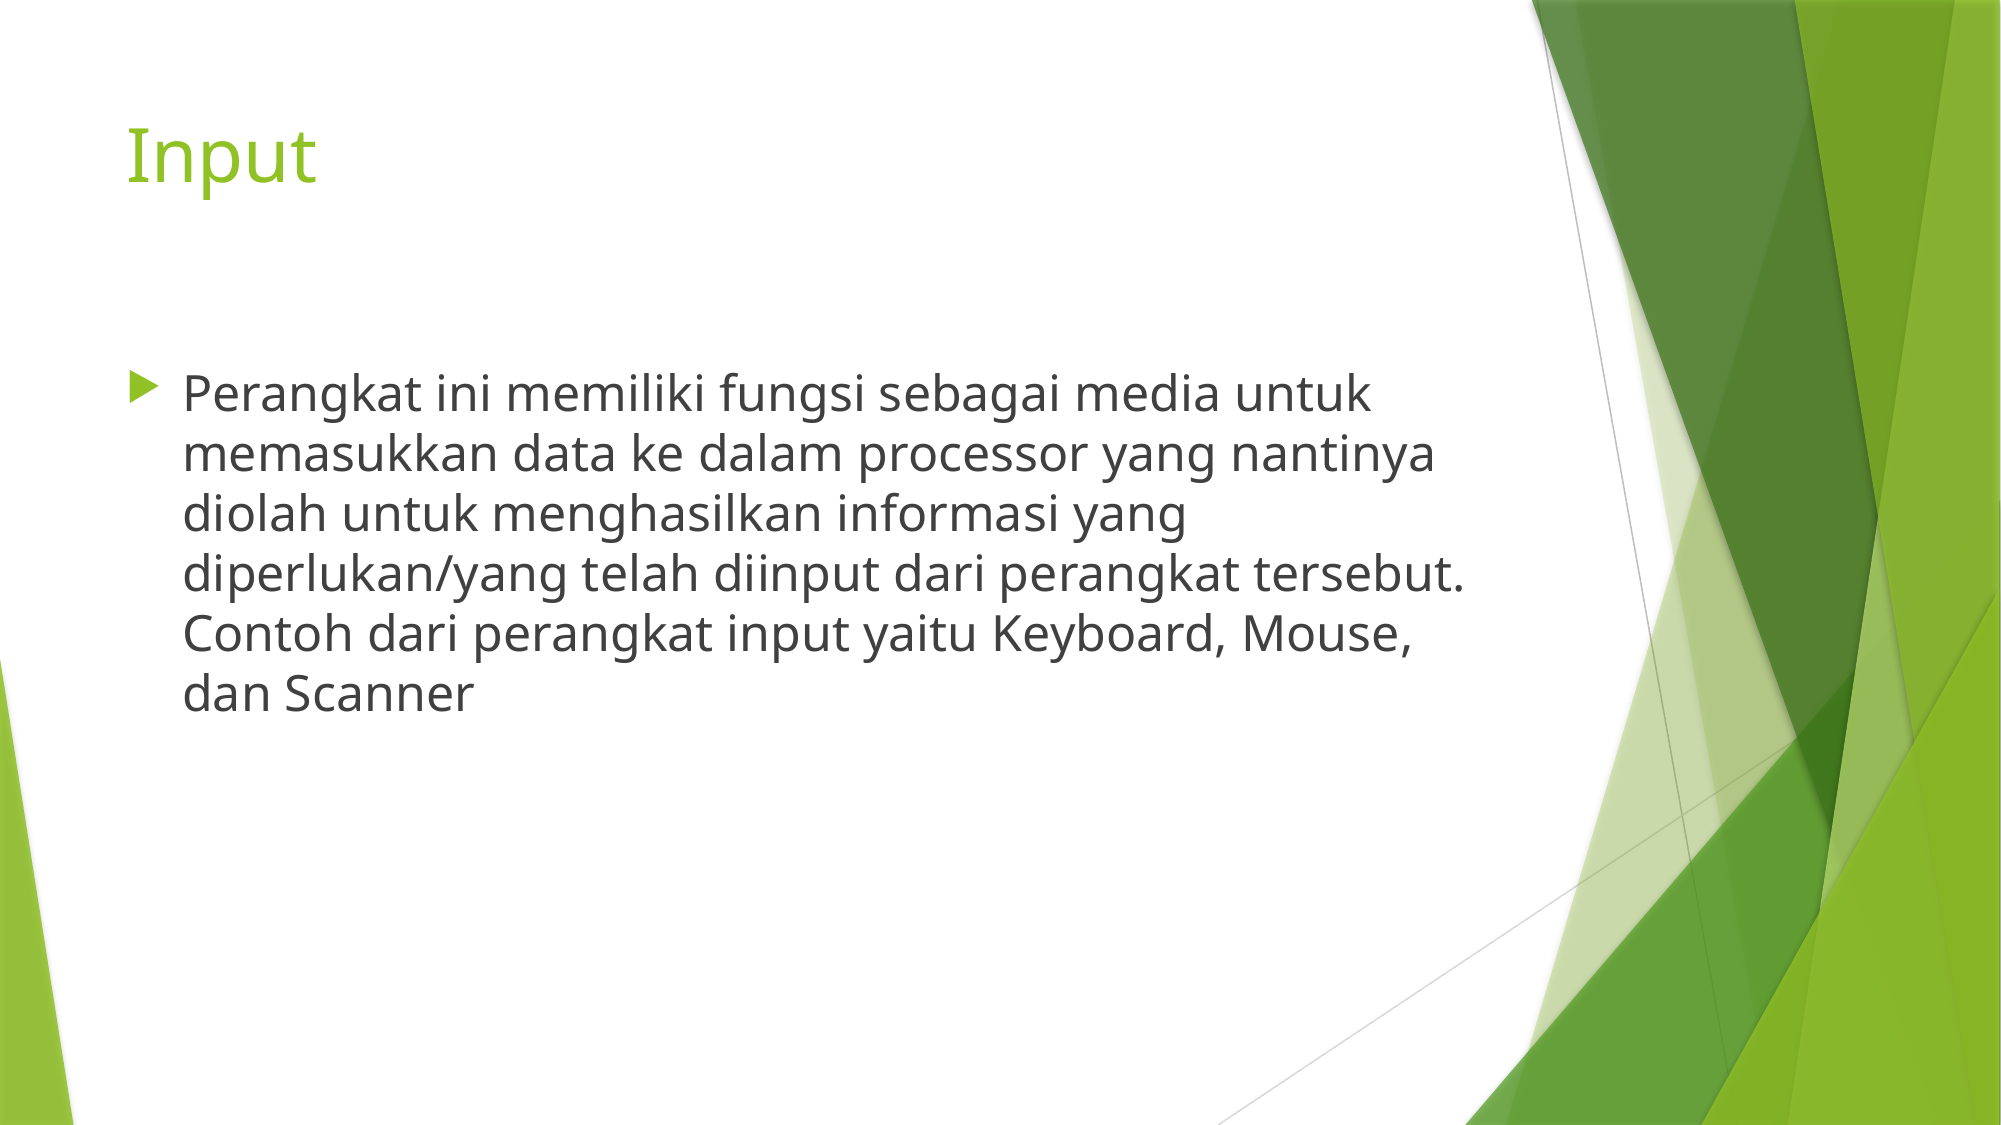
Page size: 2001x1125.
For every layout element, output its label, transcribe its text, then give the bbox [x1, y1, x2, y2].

title Input [111, 99, 1522, 317]
list Perangkat ini memiliki fungsi sebagai media untuk memasukkan data ke dalam processor yang nantinya diolah untuk menghasilkan informasi yang diperlukan/yang telah diinput dari perangkat tersebut. Contoh dari perangkat input yaitu Keyboard, Mouse, dan Scanner [111, 354, 1522, 992]
